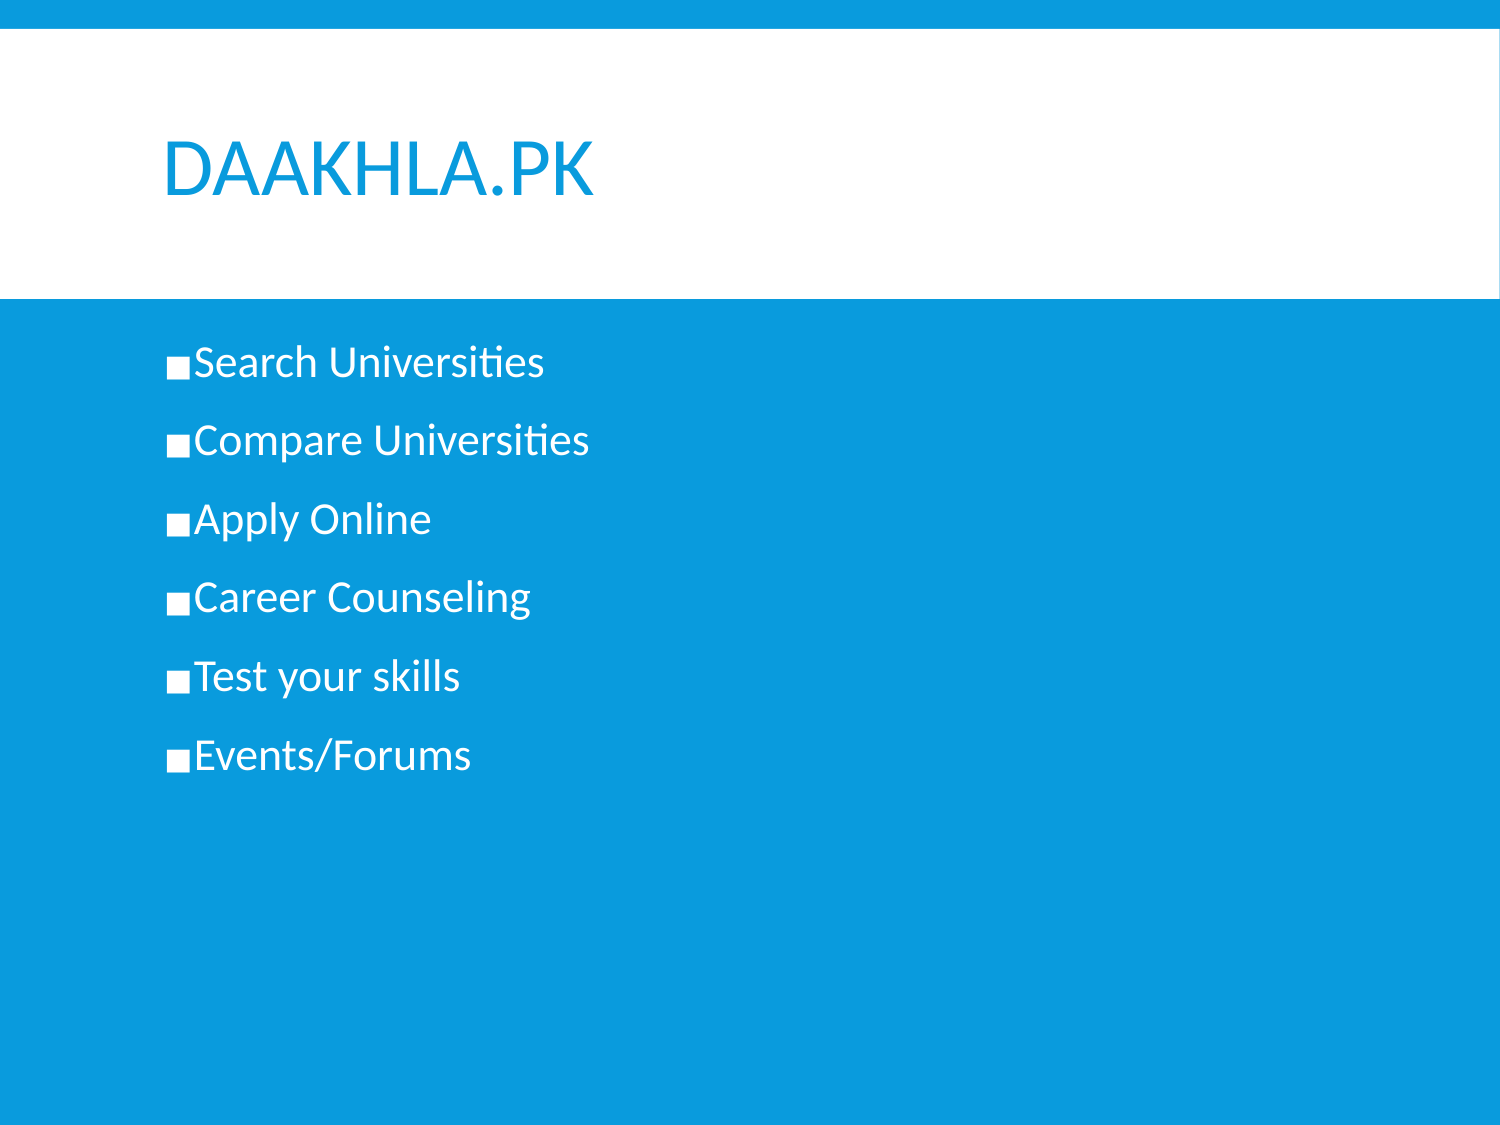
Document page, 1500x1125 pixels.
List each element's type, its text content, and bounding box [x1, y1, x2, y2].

list Search Universities Compare Universities Apply Online Career Counseling Test your skills Events/Forums [147, 329, 1352, 1020]
title DAAKHLA.PK [147, 46, 1352, 295]
